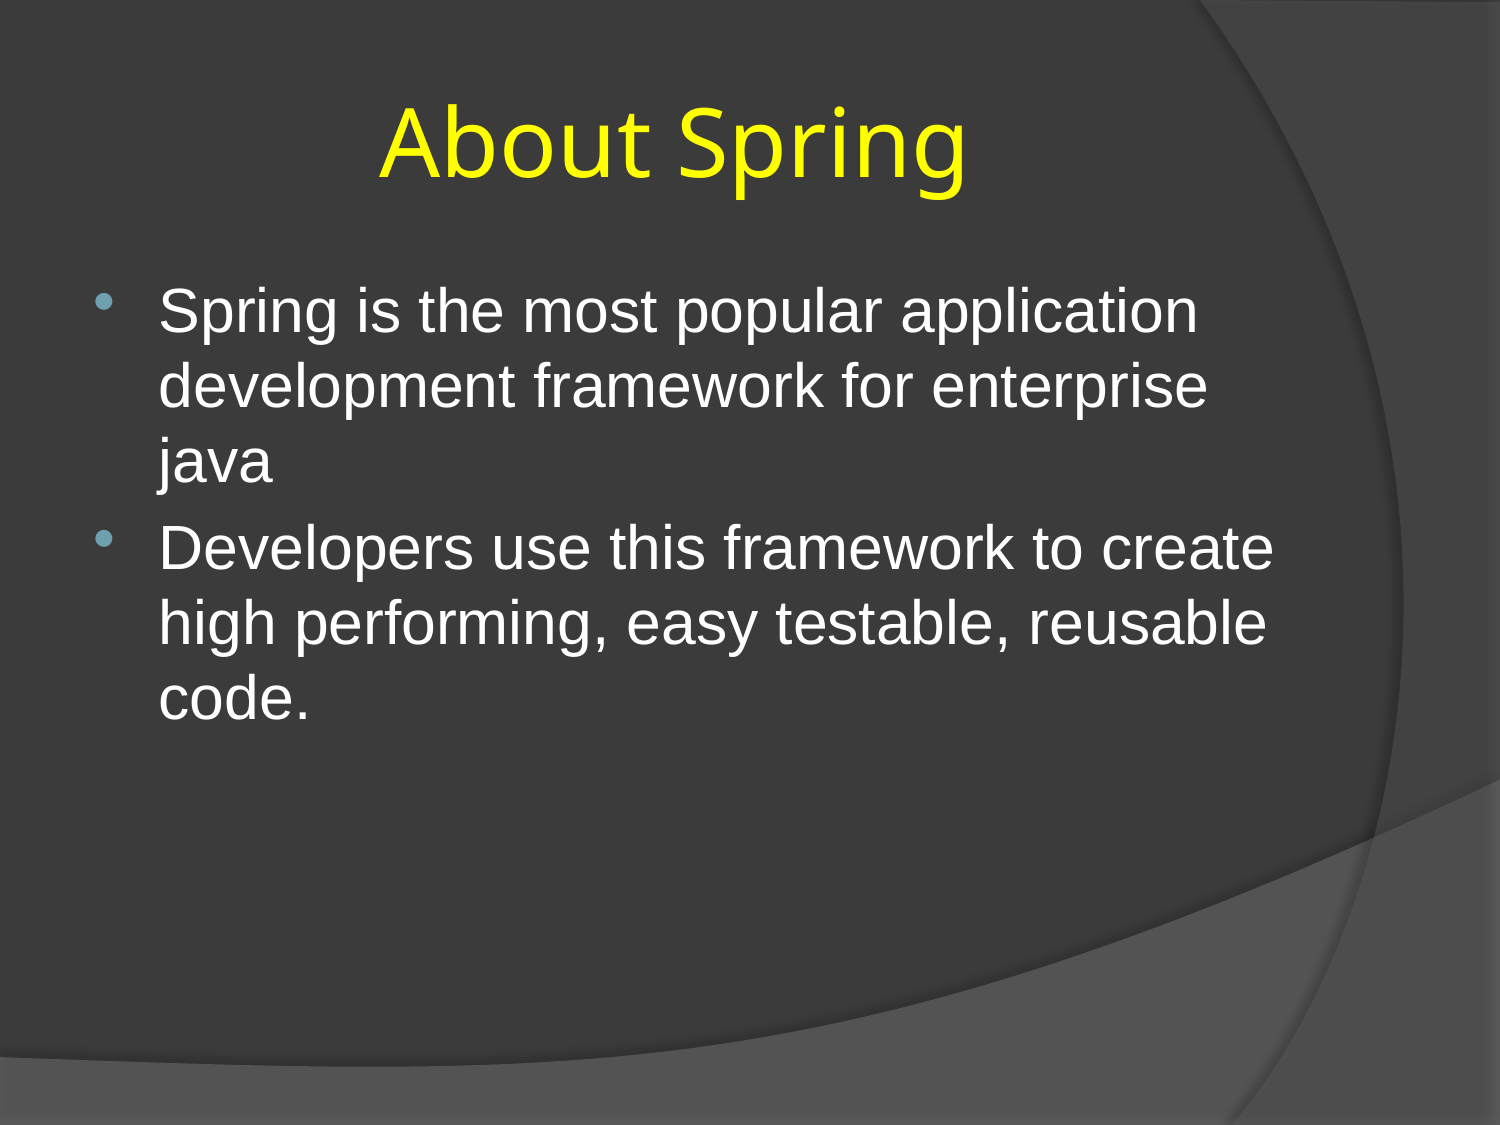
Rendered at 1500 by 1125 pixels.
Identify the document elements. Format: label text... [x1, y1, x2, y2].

title About Spring [75, 45, 1300, 233]
list Spring is the most popular application development framework for enterprise java Developers use this framework to create high performing, easy testable, reusable code. [75, 262, 1300, 1005]
